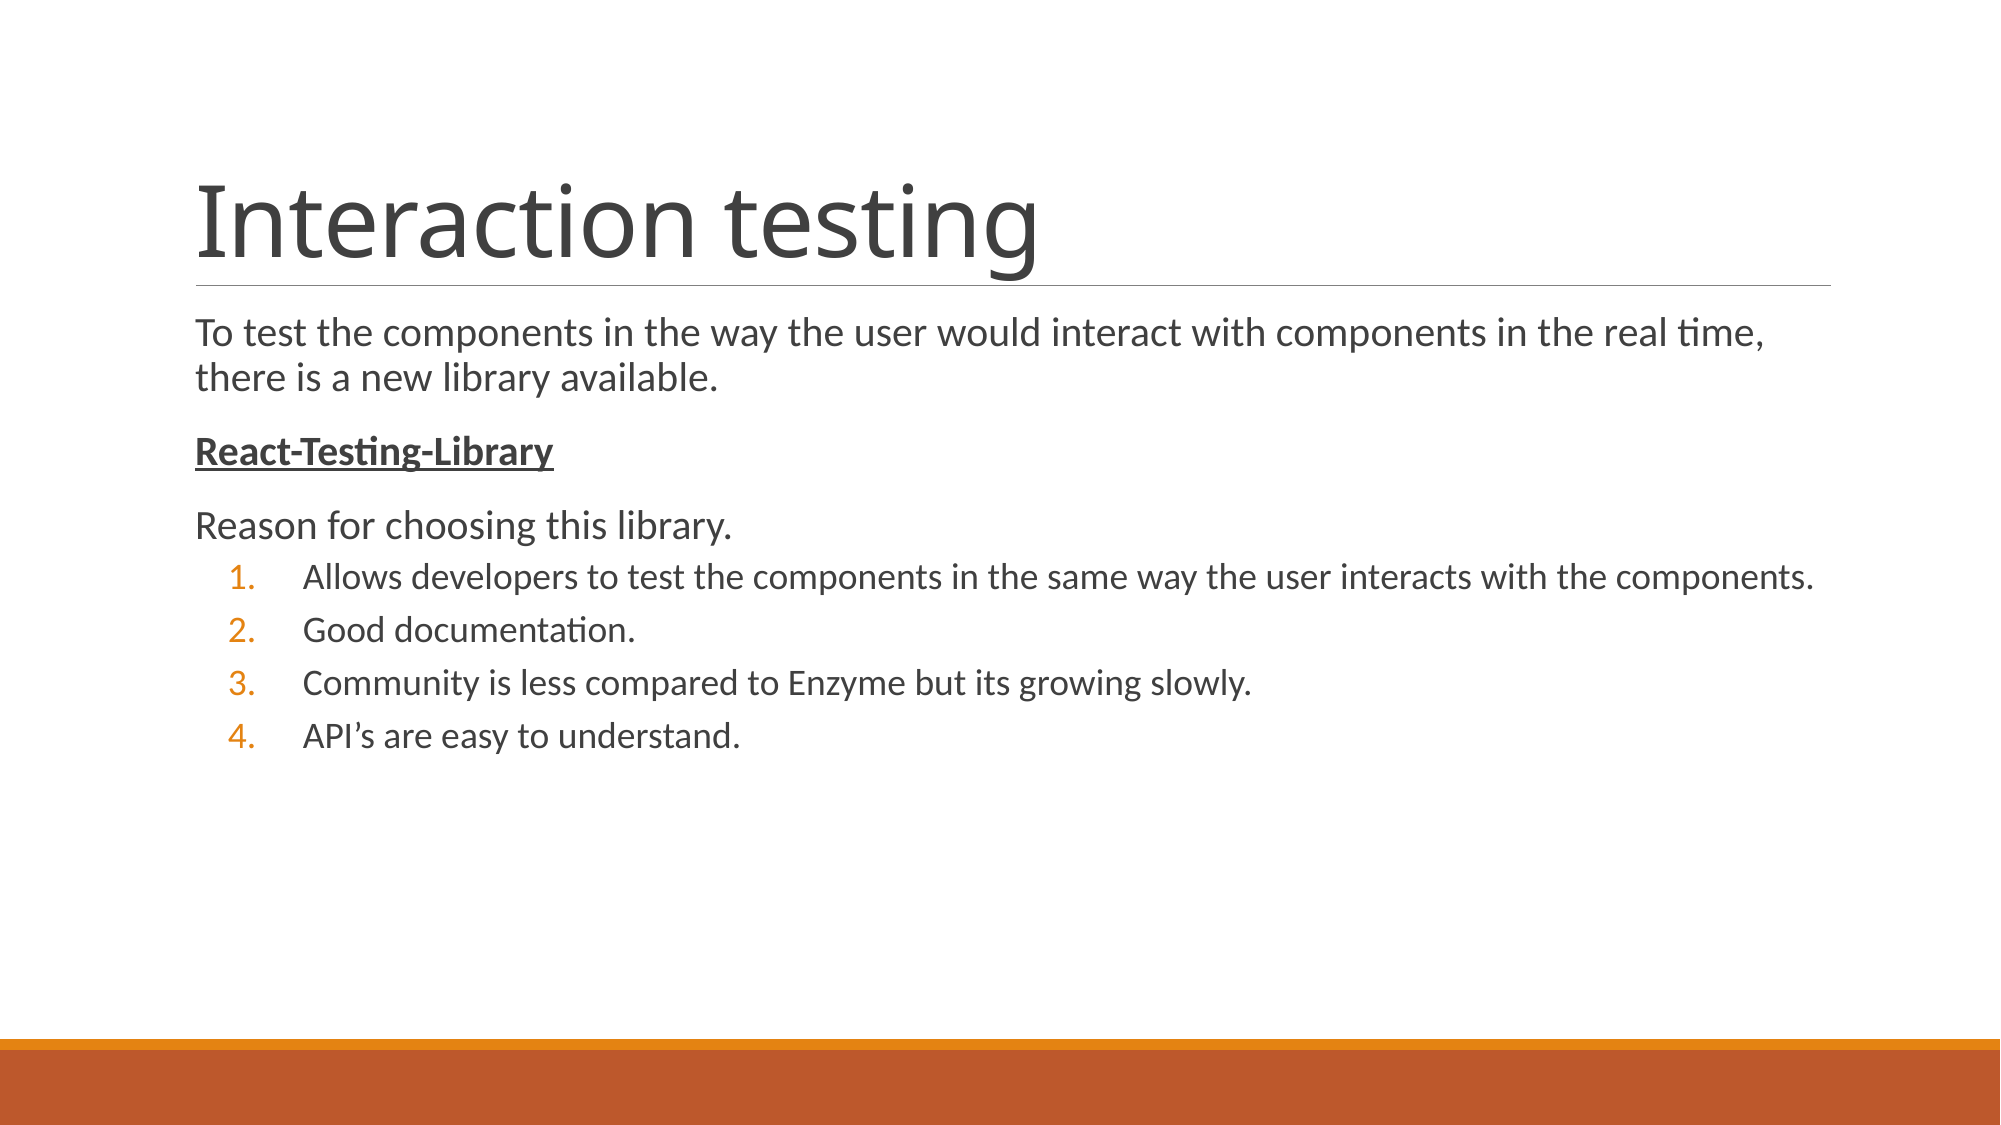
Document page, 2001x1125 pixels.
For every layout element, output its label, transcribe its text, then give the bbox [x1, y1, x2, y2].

list To test the components in the way the user would interact with components in the real time, there is a new library available. React-Testing-Library Reason for choosing this library. Allows developers to test the components in the same way the user interacts with the components. Good documentation. Community is less compared to Enzyme but its growing slowly. API’s are easy to understand. [180, 302, 1830, 963]
title Interaction testing [180, 47, 1830, 285]
